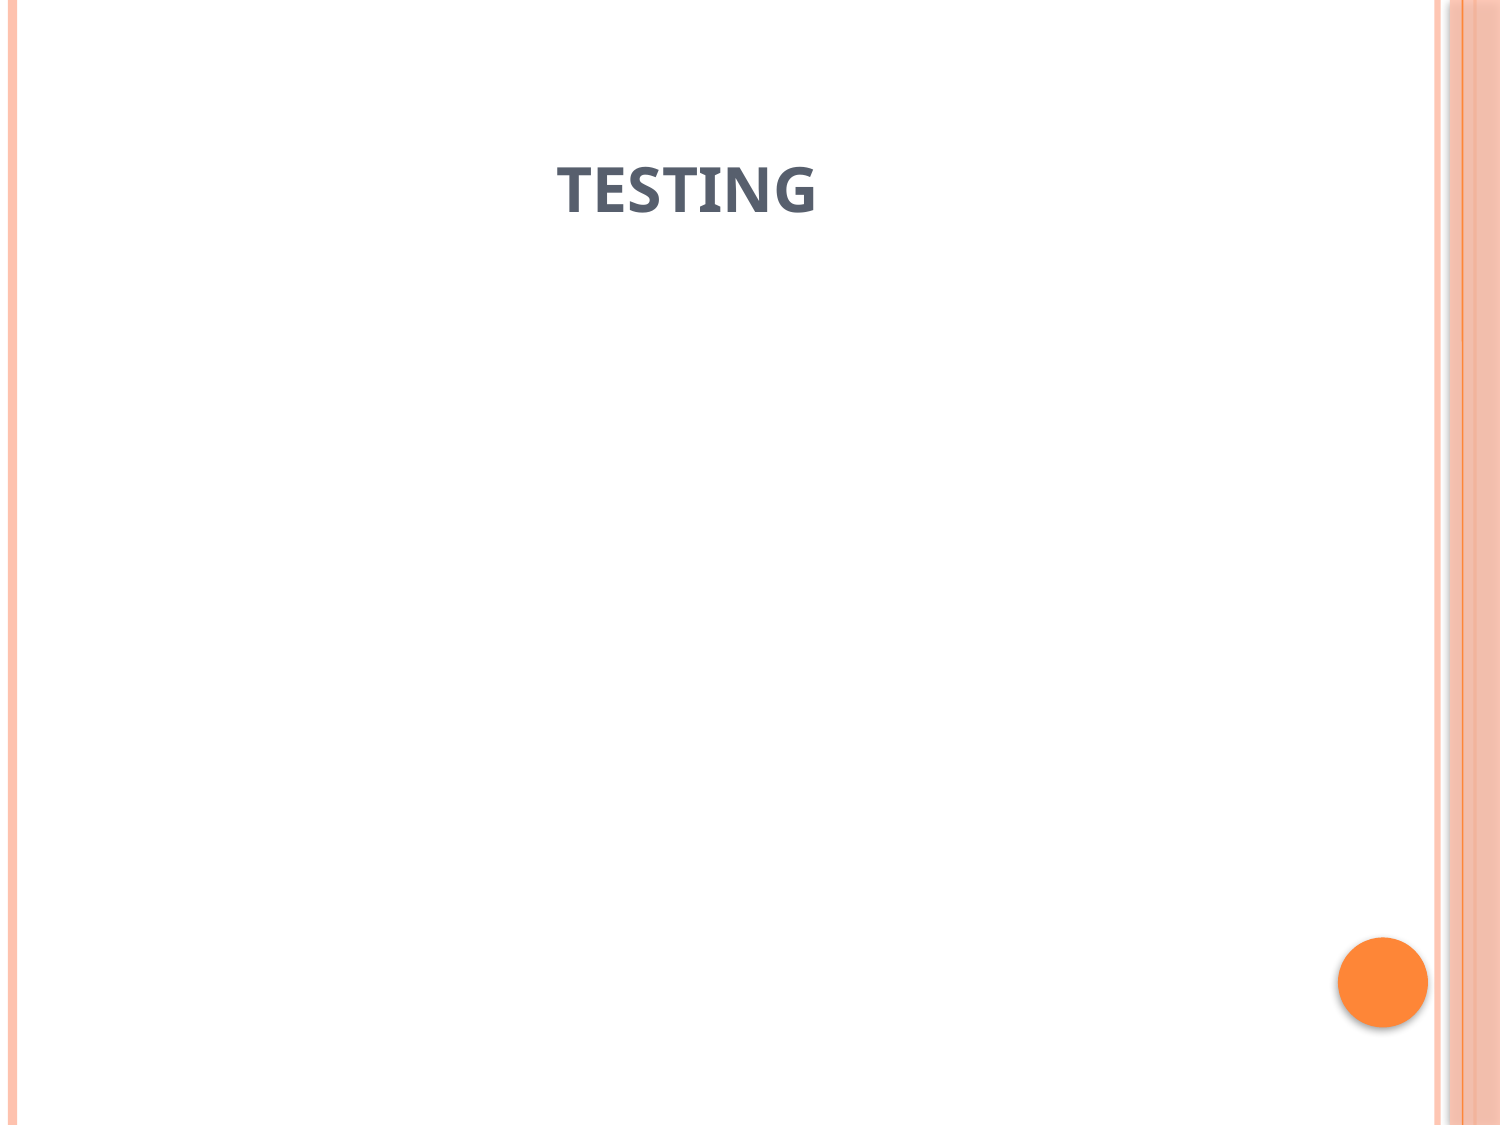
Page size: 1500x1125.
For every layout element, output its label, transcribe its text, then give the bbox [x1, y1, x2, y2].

title Testing [75, 45, 1300, 233]
